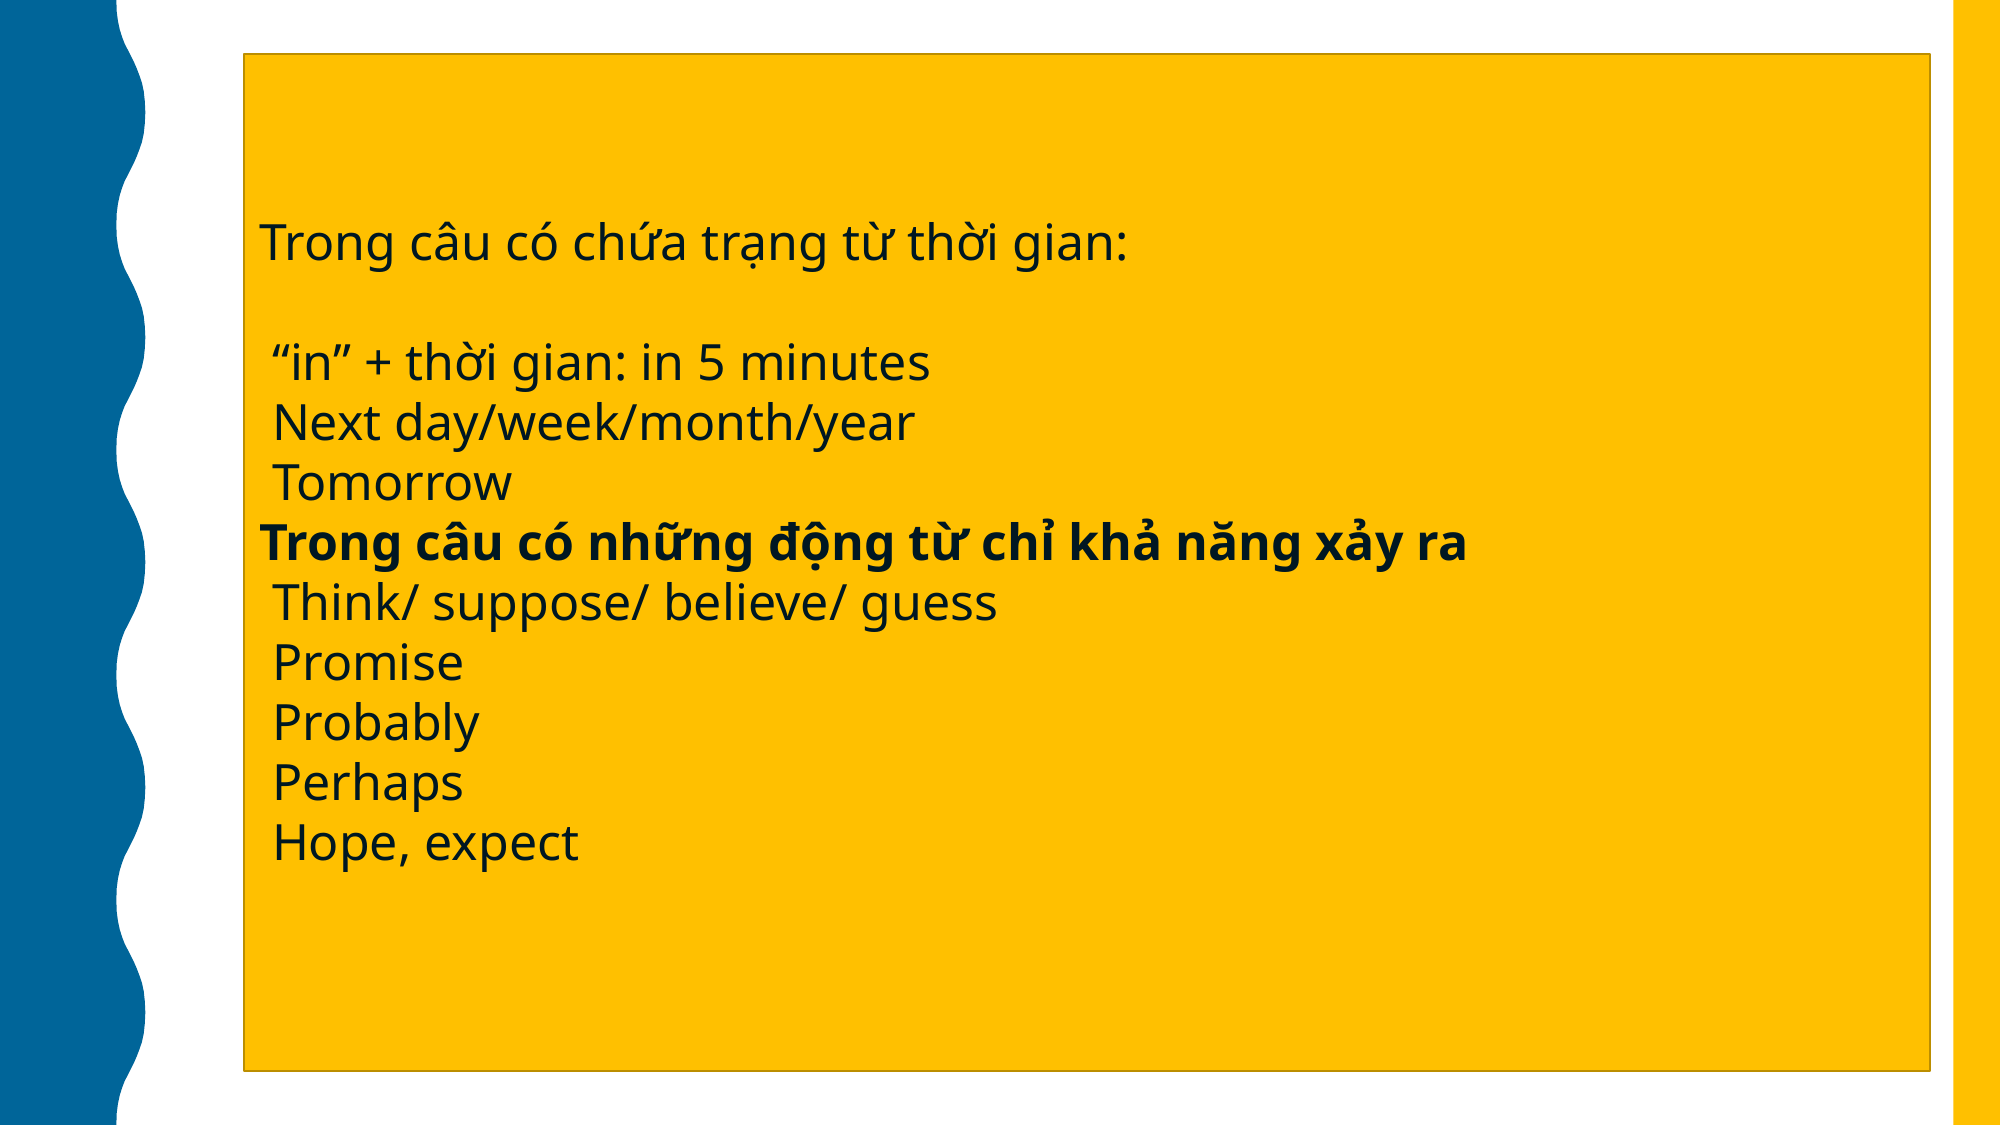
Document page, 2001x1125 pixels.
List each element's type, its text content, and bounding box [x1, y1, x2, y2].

text_box Trong câu có chứa trạng từ thời gian: “in” + thời gian: in 5 minutes Next day/week/month/year Tomorrow Trong câu có những động từ chỉ khả năng xảy ra Think/ suppose/ believe/ guess Promise Probably Perhaps Hope, expect [243, 53, 1931, 1072]
